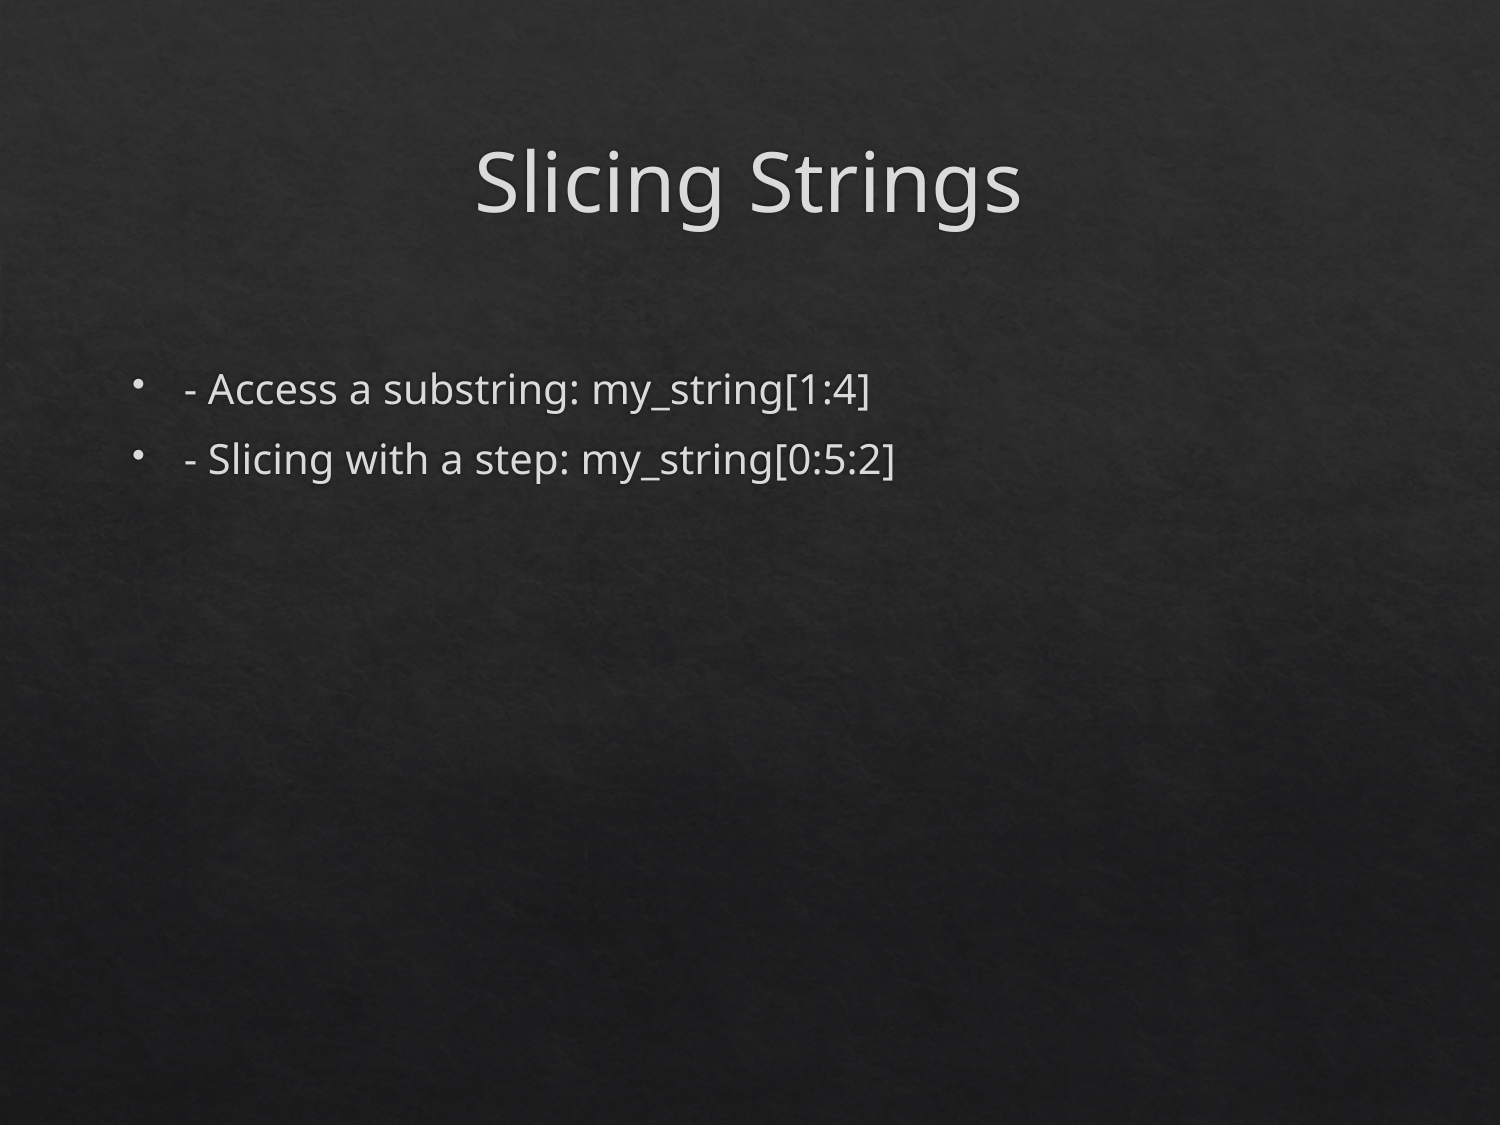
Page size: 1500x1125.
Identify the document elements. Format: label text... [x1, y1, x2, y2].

title Slicing Strings [112, 99, 1387, 260]
list - Access a substring: my_string[1:4] - Slicing with a step: my_string[0:5:2] [112, 284, 1387, 950]
